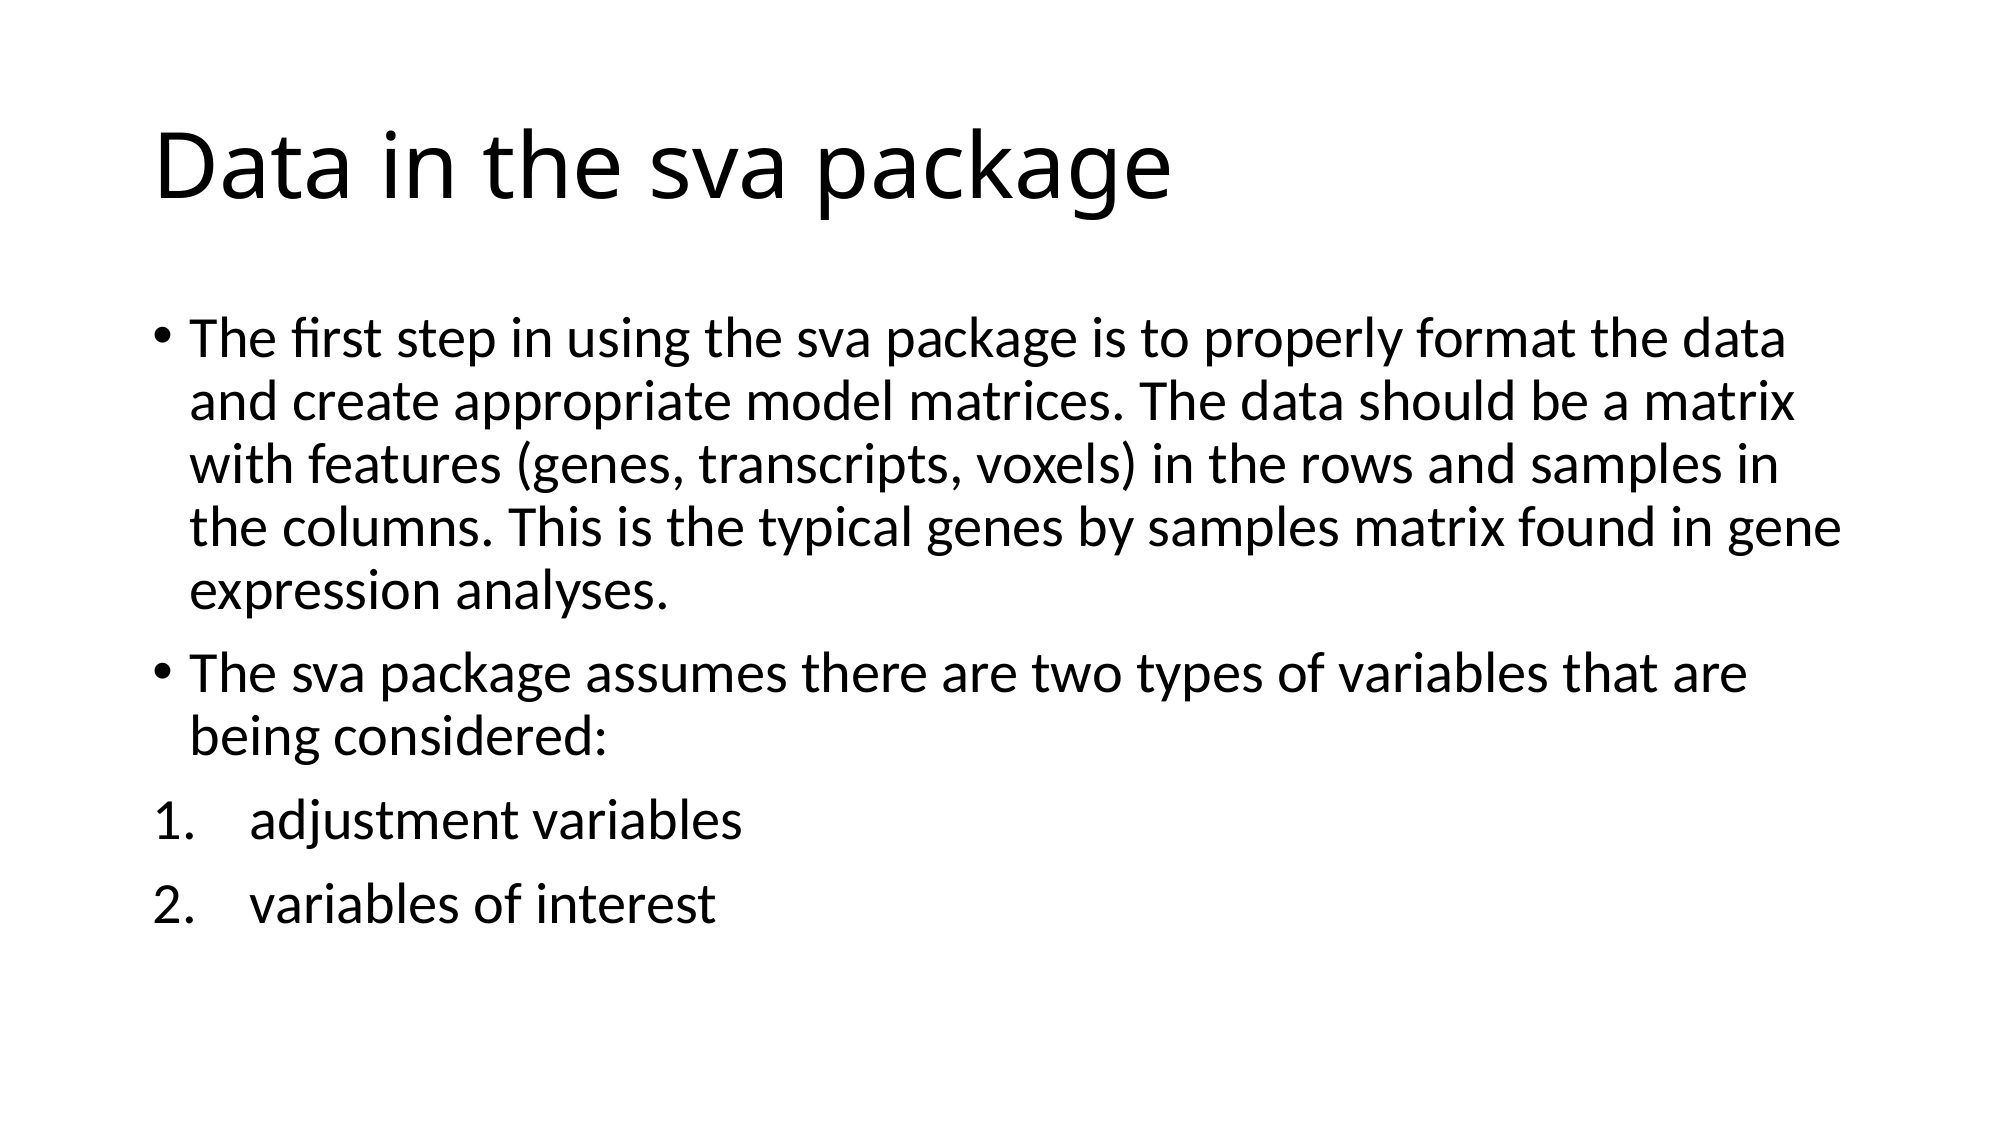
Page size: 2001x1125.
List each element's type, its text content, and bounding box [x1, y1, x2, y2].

title Data in the sva package [137, 59, 1863, 278]
list The first step in using the sva package is to properly format the data and create appropriate model matrices. The data should be a matrix with features (genes, transcripts, voxels) in the rows and samples in the columns. This is the typical genes by samples matrix found in gene expression analyses. The sva package assumes there are two types of variables that are being considered: adjustment variables variables of interest [137, 299, 1863, 1014]
